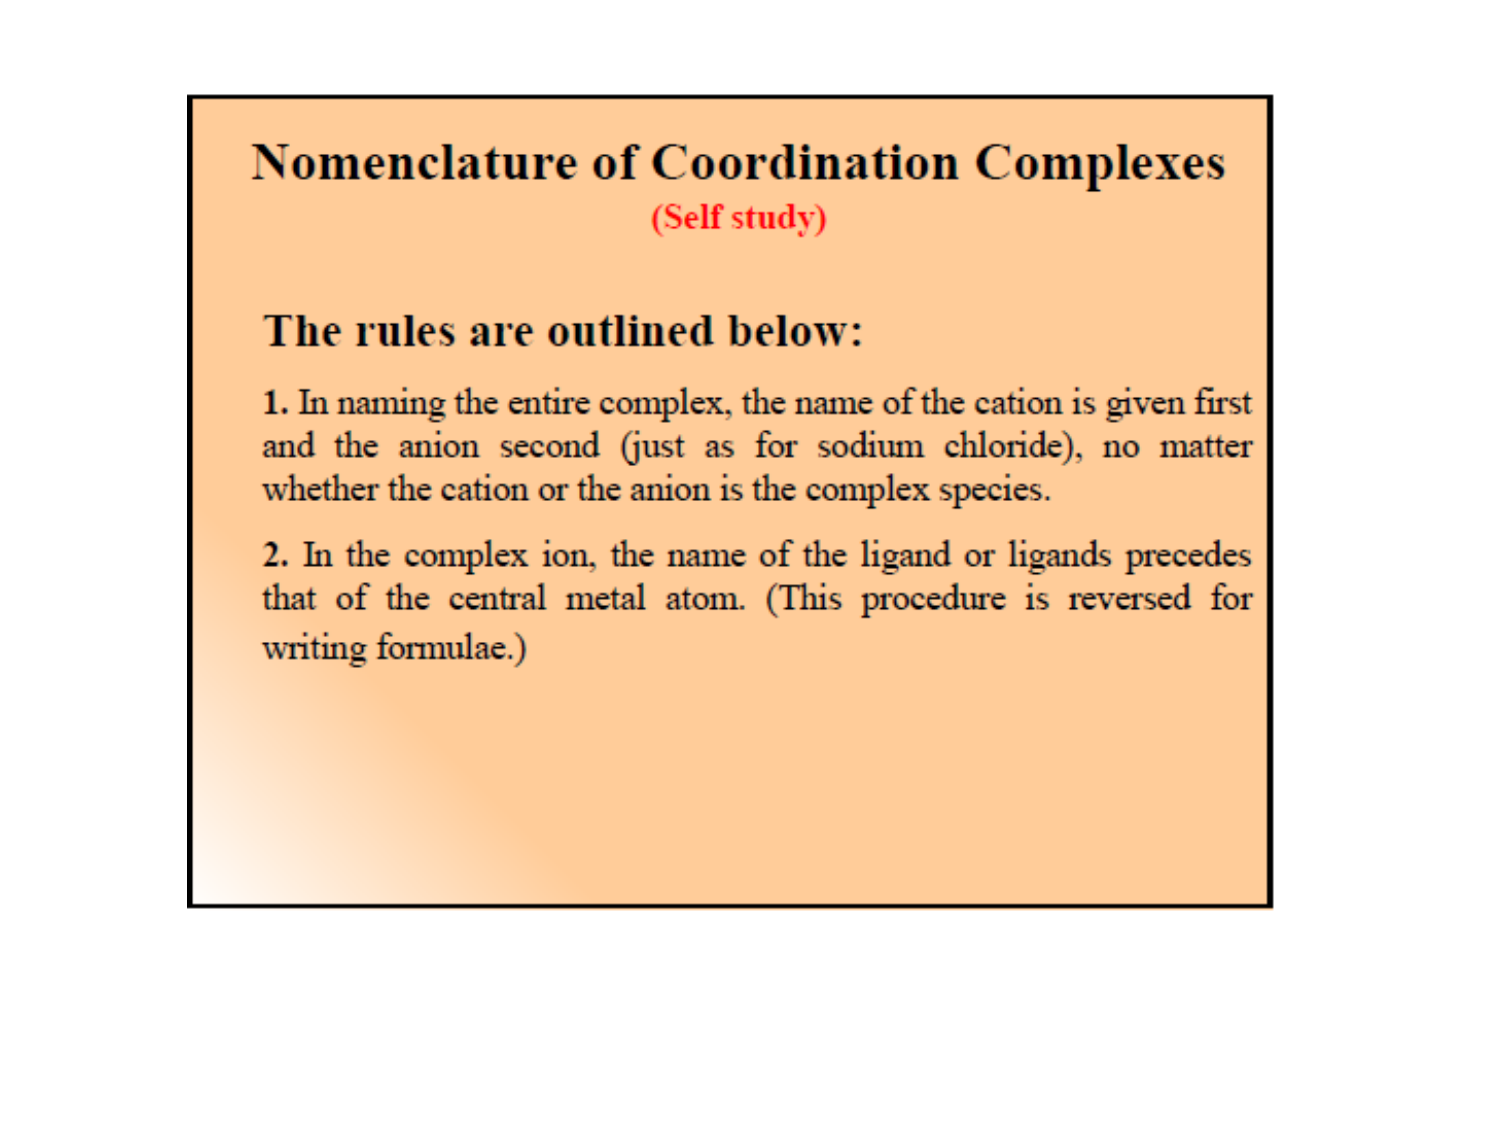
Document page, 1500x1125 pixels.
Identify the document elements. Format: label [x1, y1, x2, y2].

picture [187, 85, 1284, 919]
